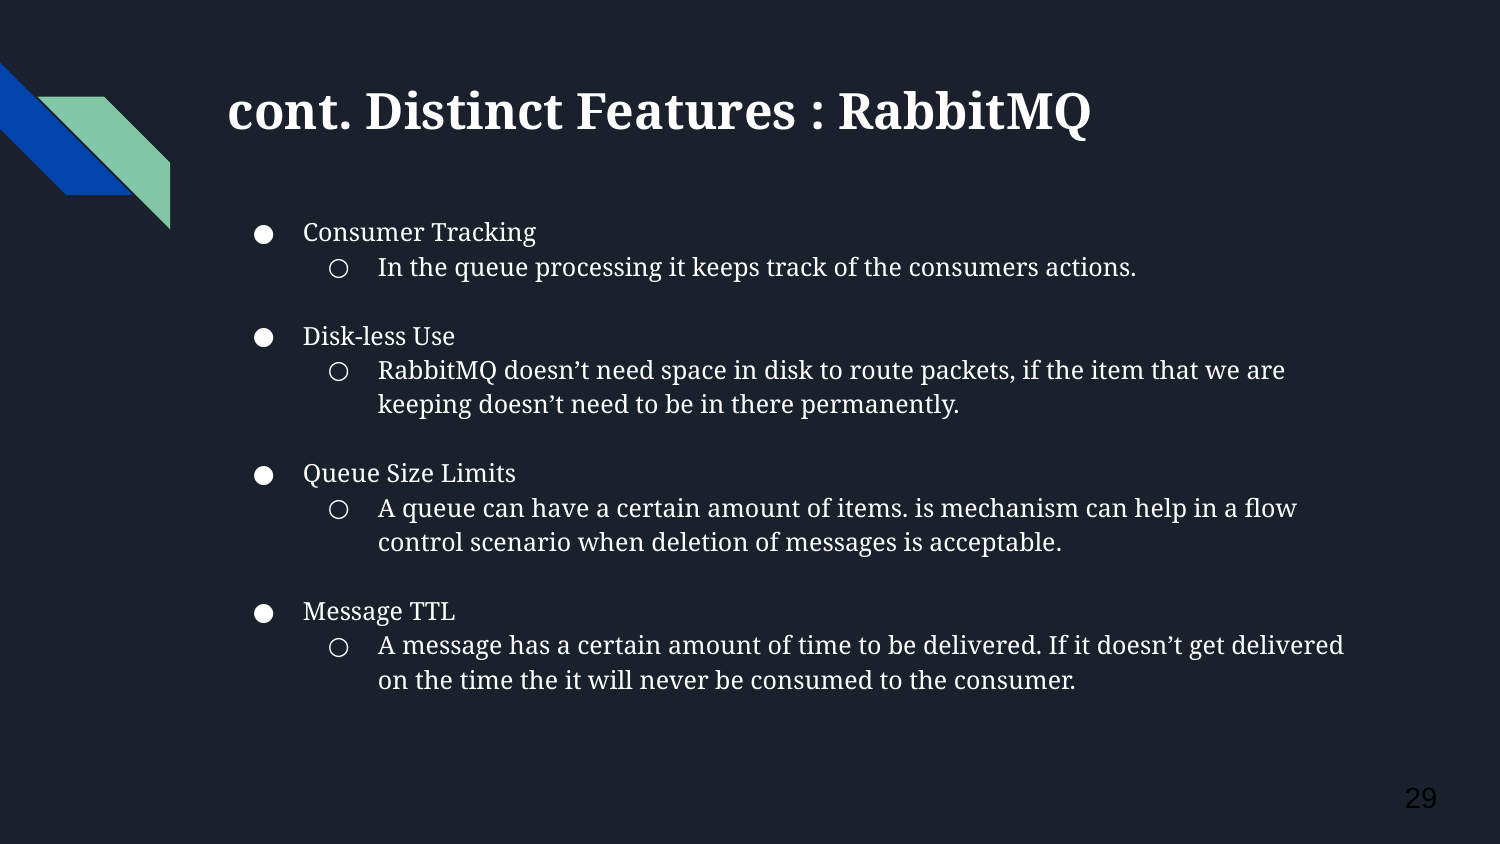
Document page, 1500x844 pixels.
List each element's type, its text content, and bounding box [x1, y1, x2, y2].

slide_number ‹#› [1389, 764, 1480, 830]
list Consumer Tracking In the queue processing it keeps track of the consumers actions. Disk-less Use RabbitMQ doesn’t need space in disk to route packets, if the item that we are keeping doesn’t need to be in there permanently. Queue Size Limits A queue can have a certain amount of items. is mechanism can help in a flow control scenario when deletion of messages is acceptable. Message TTL A message has a certain amount of time to be delivered. If it doesn’t get delivered on the time the it will never be consumed to the consumer. [212, 197, 1368, 735]
title cont. Distinct Features : RabbitMQ [212, 64, 1368, 197]
